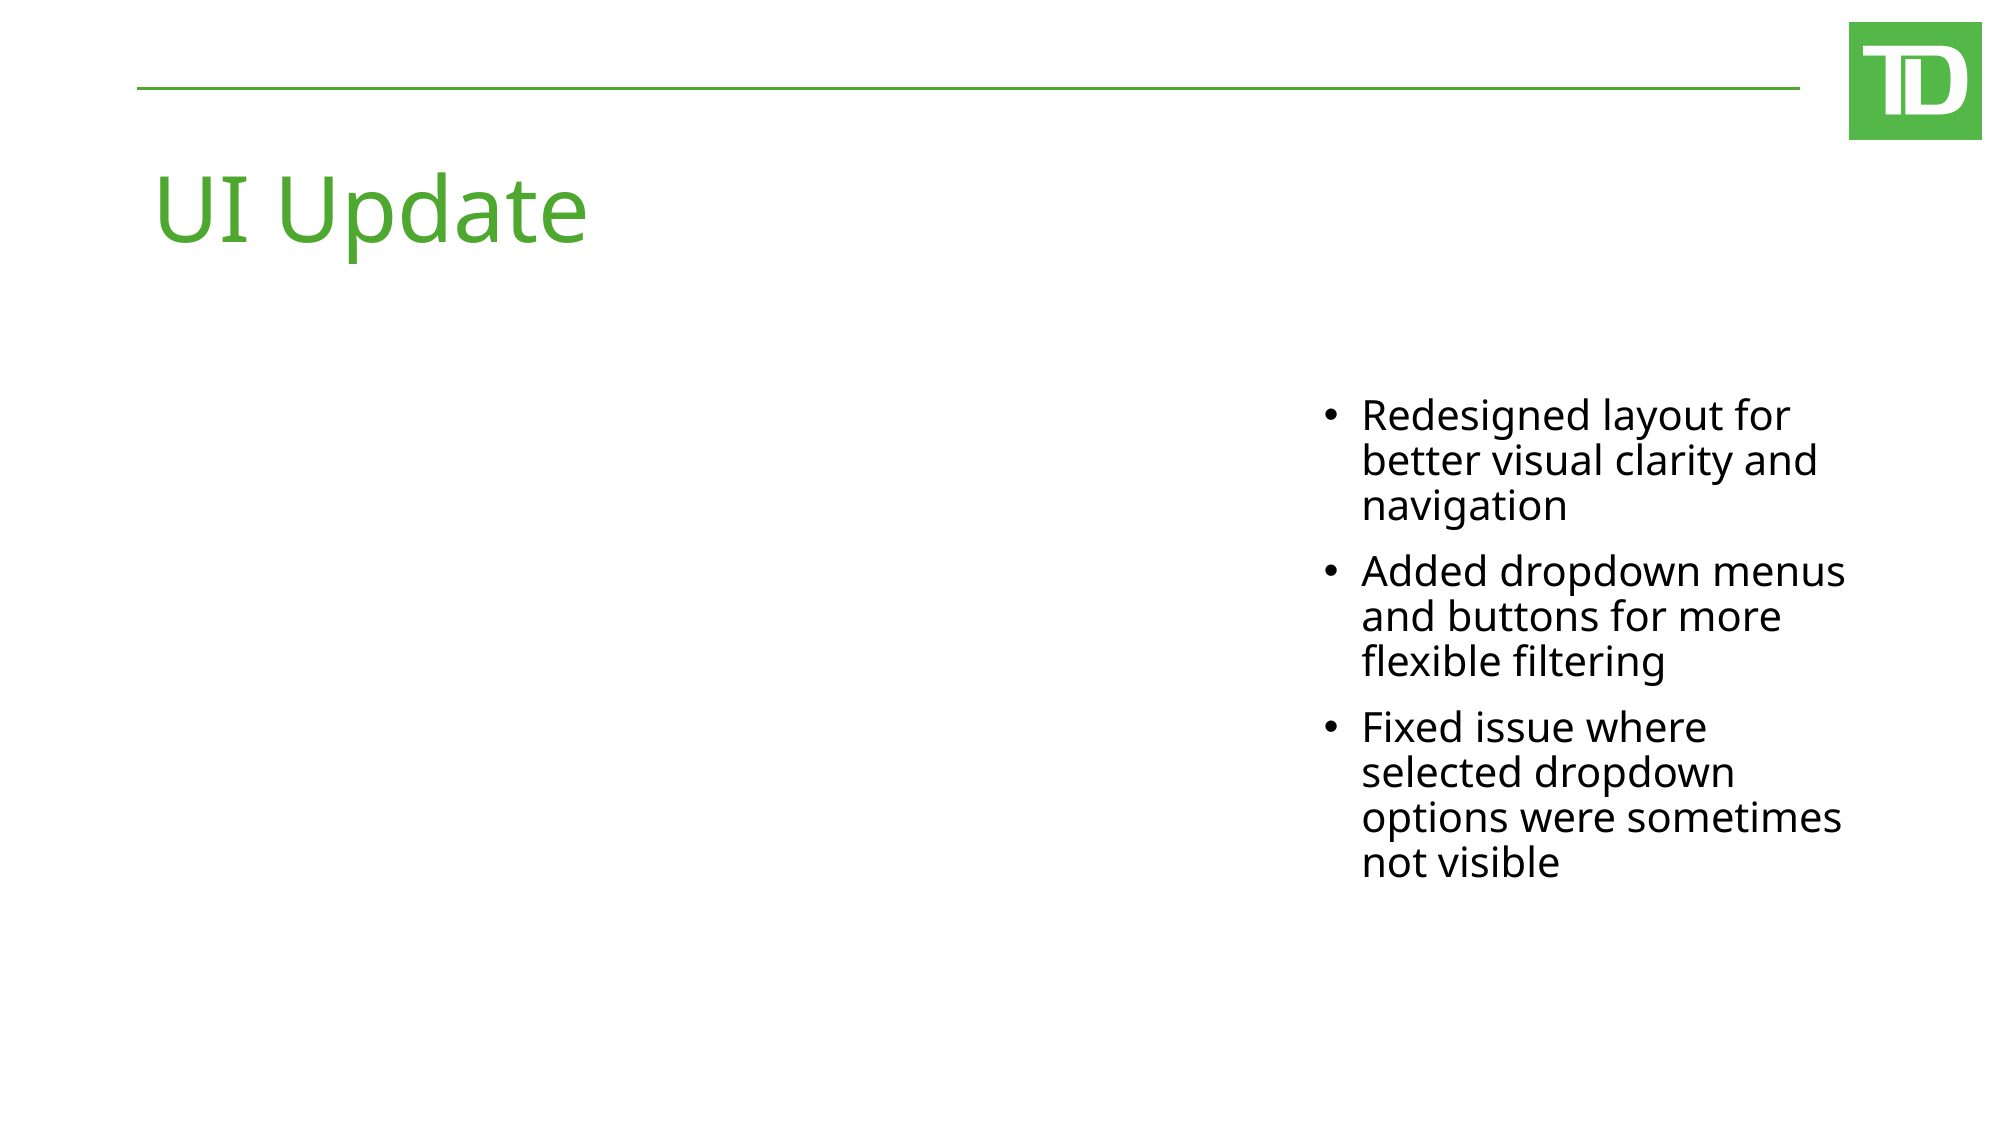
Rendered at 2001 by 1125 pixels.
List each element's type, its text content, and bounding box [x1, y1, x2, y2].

picture [1849, 21, 1982, 141]
title UI Update [137, 123, 1863, 304]
list Redesigned layout for better visual clarity and navigation Added dropdown menus and buttons for more flexible filtering Fixed issue where selected dropdown options were sometimes not visible [1308, 338, 1891, 943]
